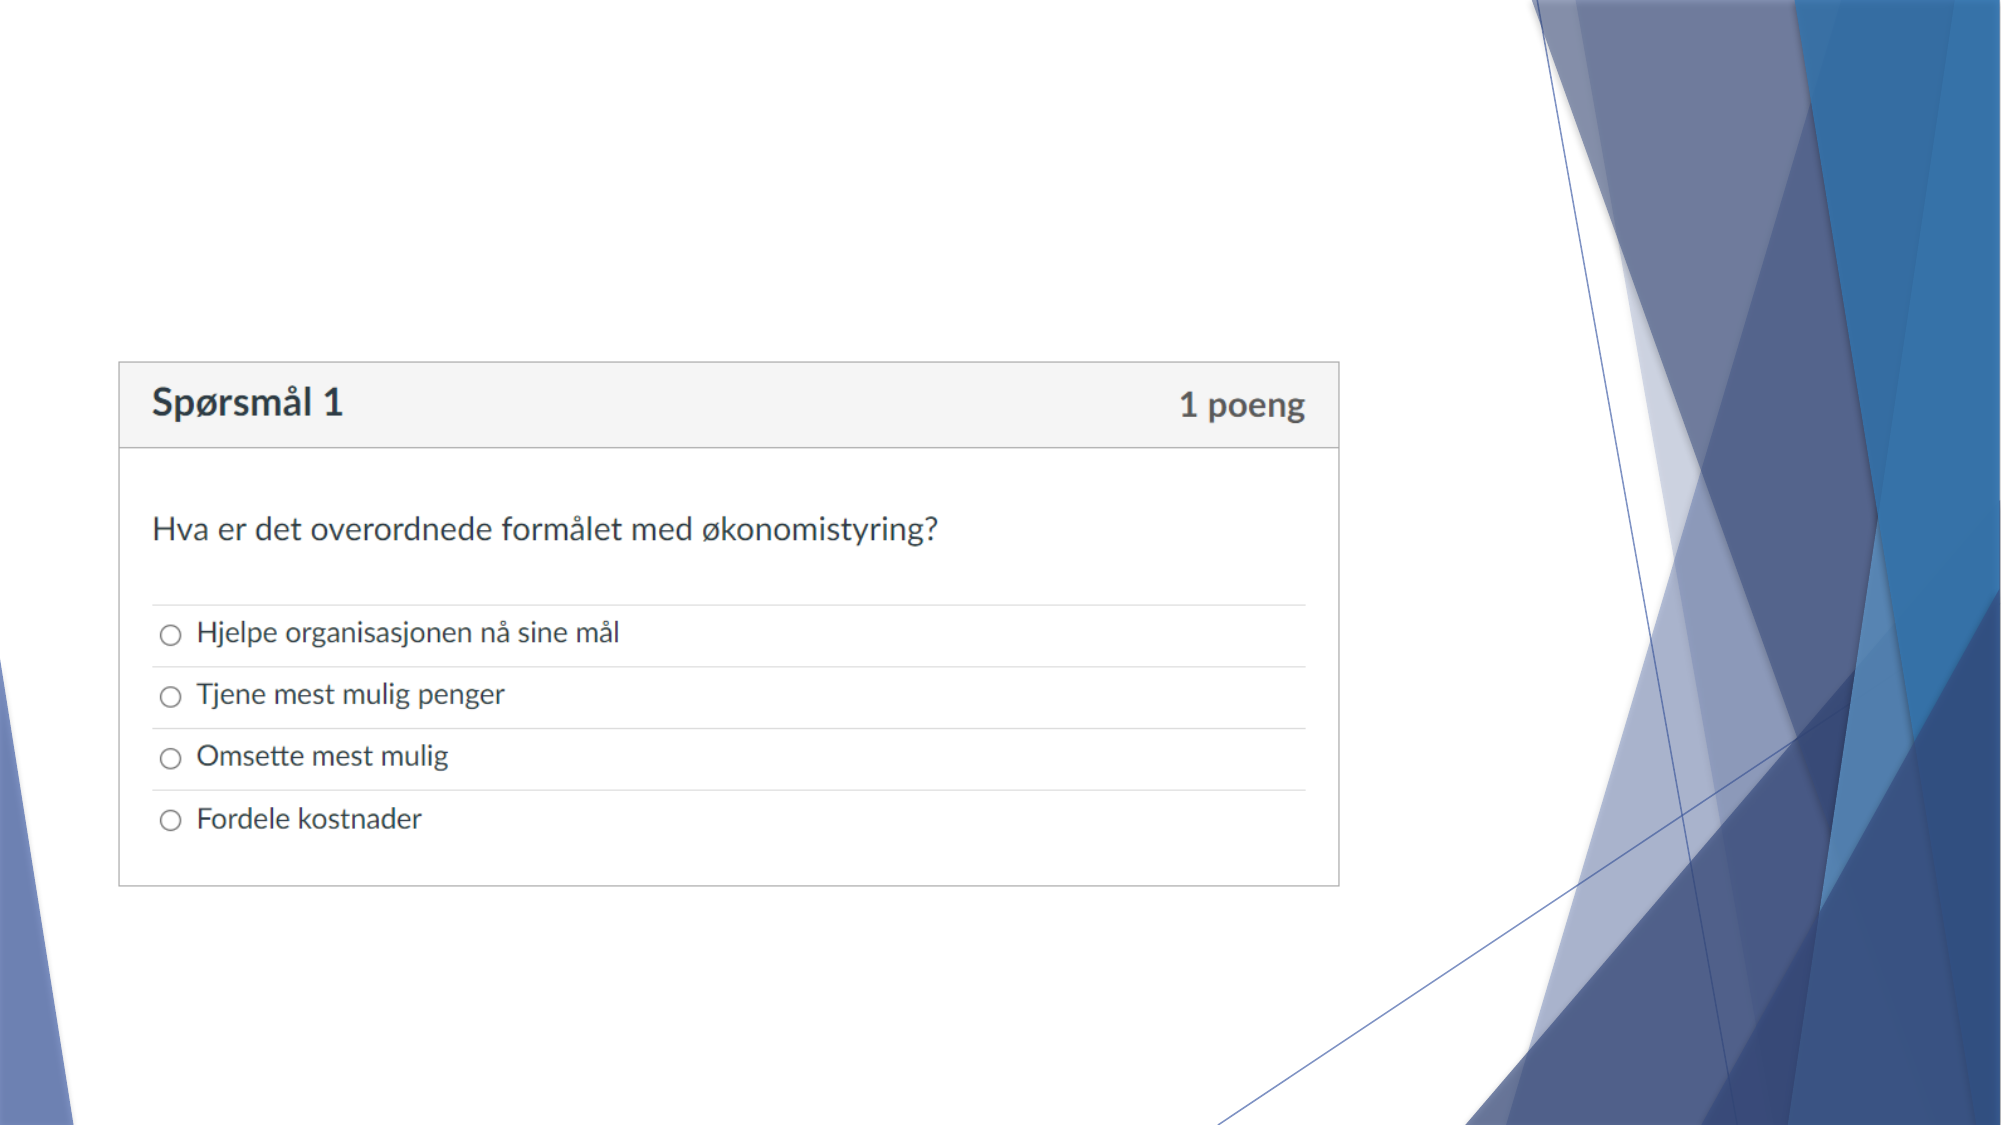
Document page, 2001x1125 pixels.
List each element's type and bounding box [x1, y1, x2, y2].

picture [110, 353, 1346, 898]
